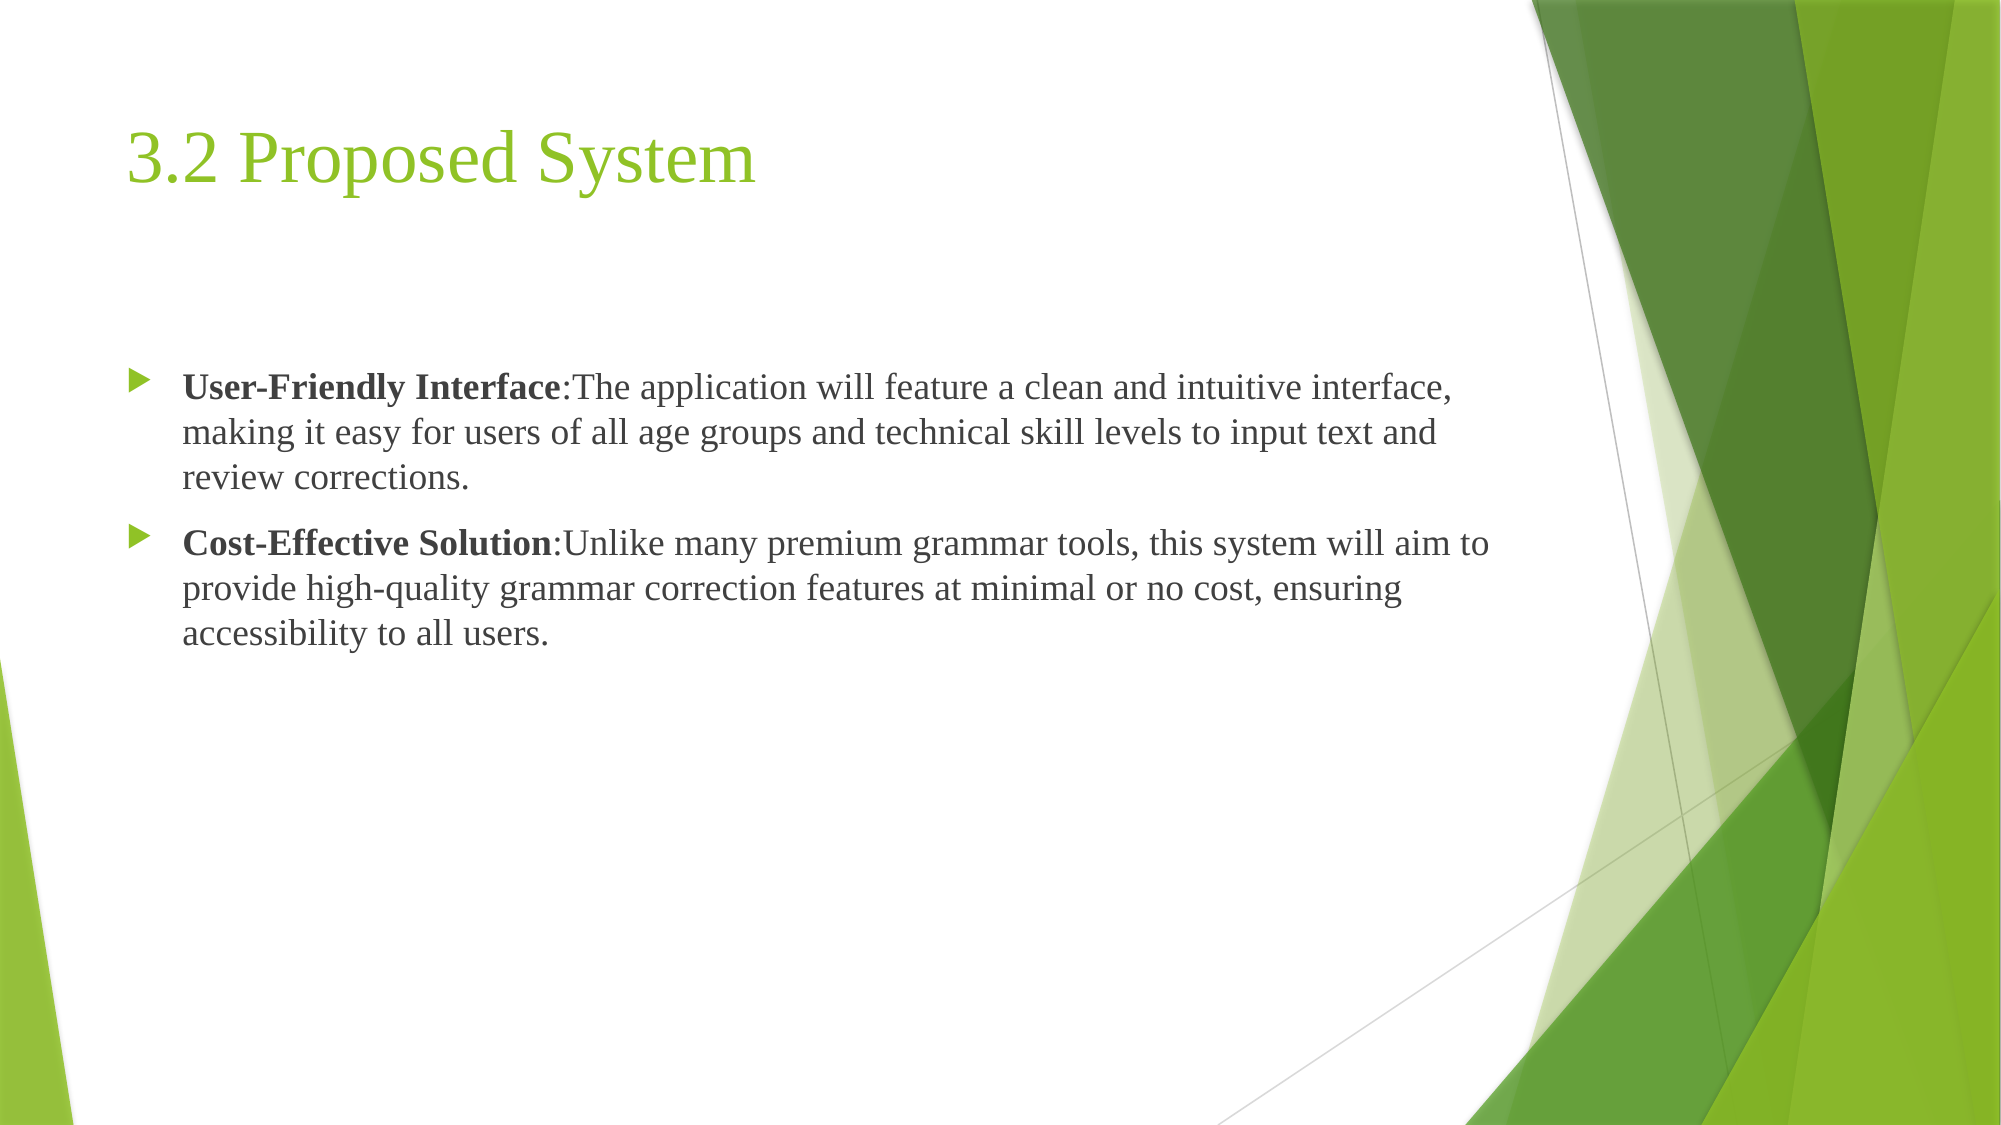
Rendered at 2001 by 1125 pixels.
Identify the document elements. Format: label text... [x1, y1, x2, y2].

list User-Friendly Interface:The application will feature a clean and intuitive interface, making it easy for users of all age groups and technical skill levels to input text and review corrections. Cost-Effective Solution:Unlike many premium grammar tools, this system will aim to provide high-quality grammar correction features at minimal or no cost, ensuring accessibility to all users. [111, 354, 1522, 992]
title 3.2 Proposed System [111, 99, 1522, 317]
